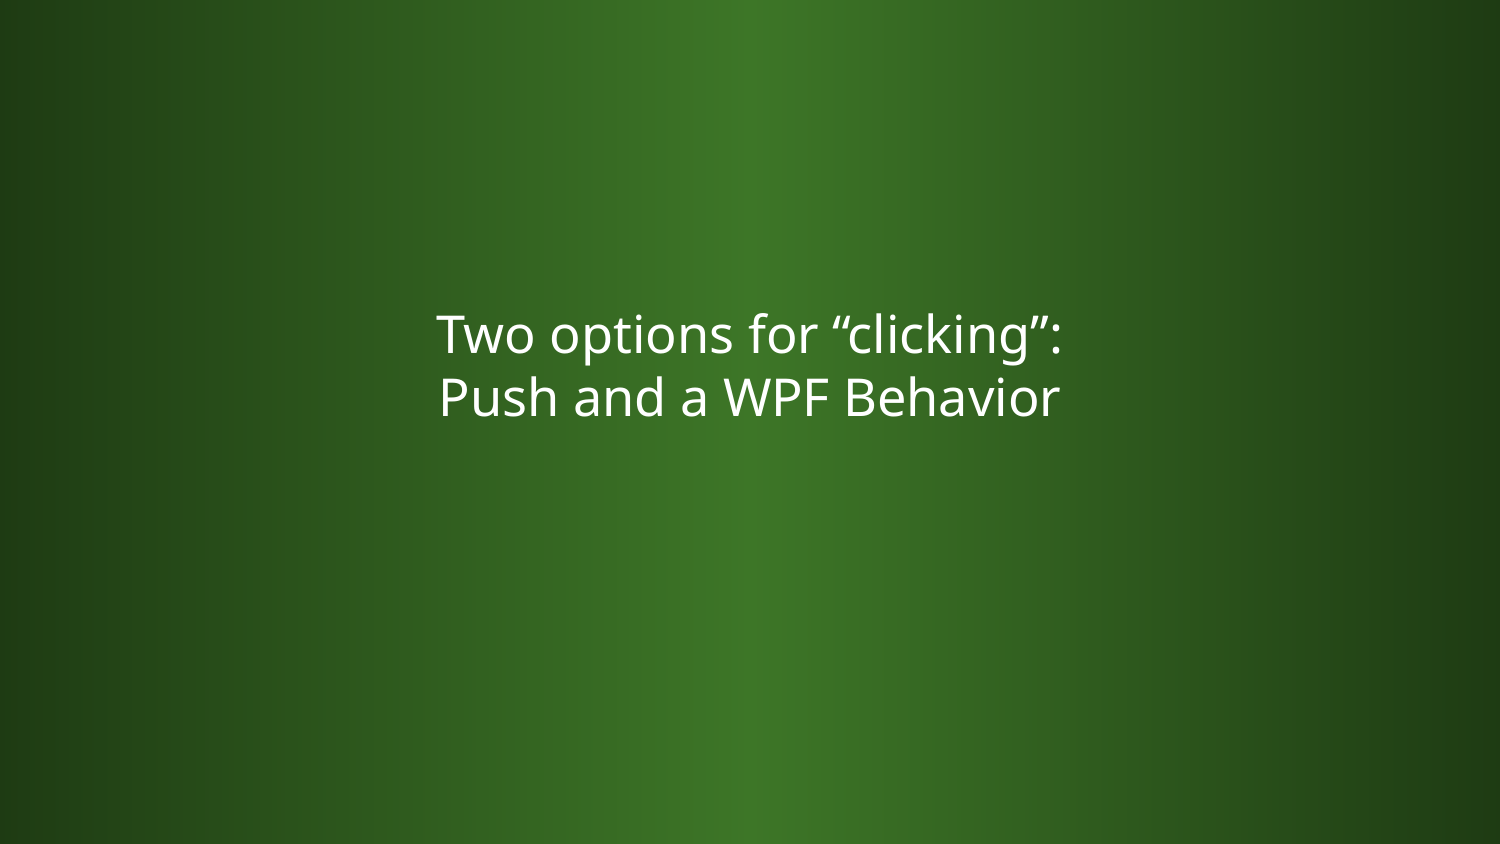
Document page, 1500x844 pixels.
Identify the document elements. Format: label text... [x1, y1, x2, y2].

title Two options for “clicking”: Push and a WPF Behavior [75, 293, 1425, 435]
